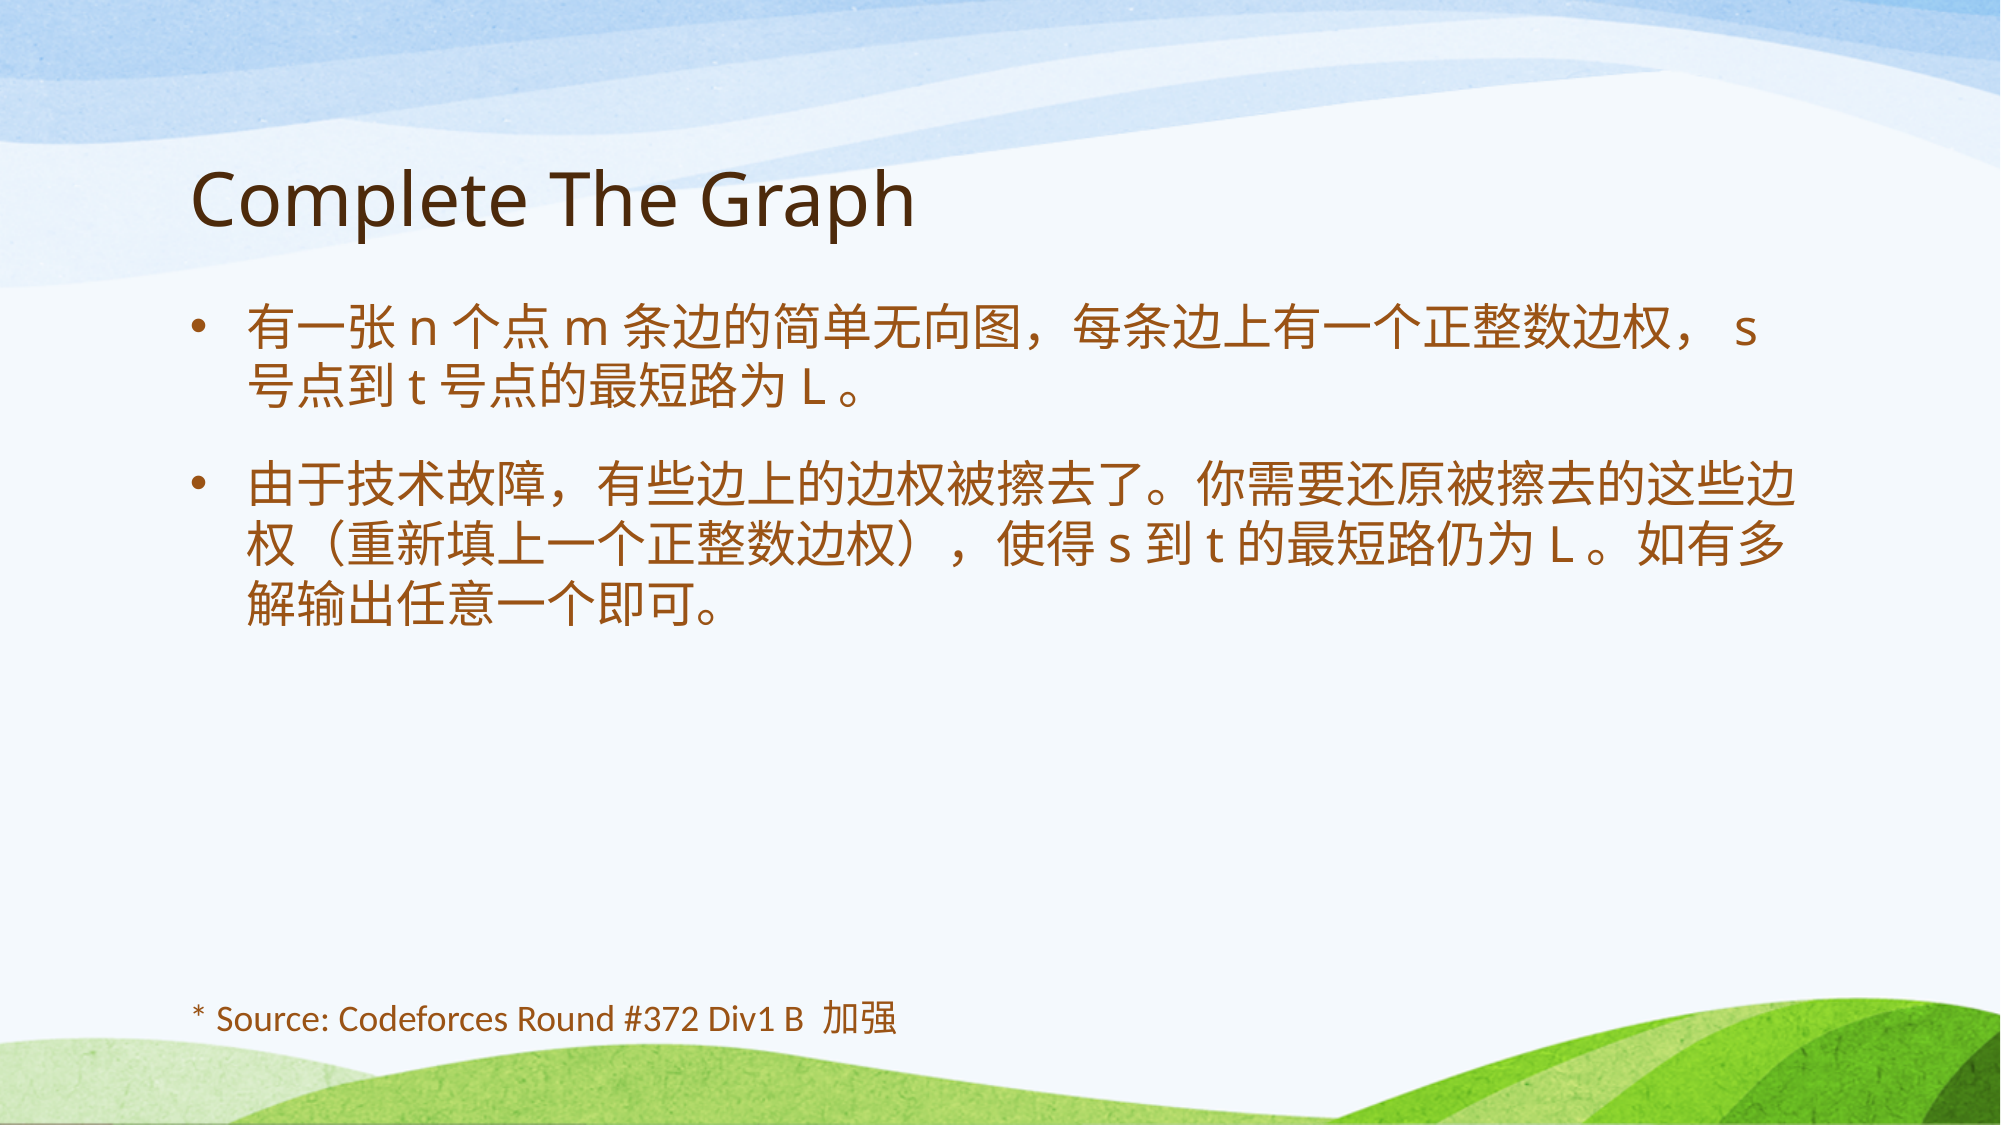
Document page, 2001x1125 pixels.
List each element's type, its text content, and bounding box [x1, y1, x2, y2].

text_box * Source: Codeforces Round #372 Div1 B 加强 [174, 986, 922, 1047]
picture [0, 0, 2001, 1125]
title Complete The Graph [174, 50, 1825, 250]
